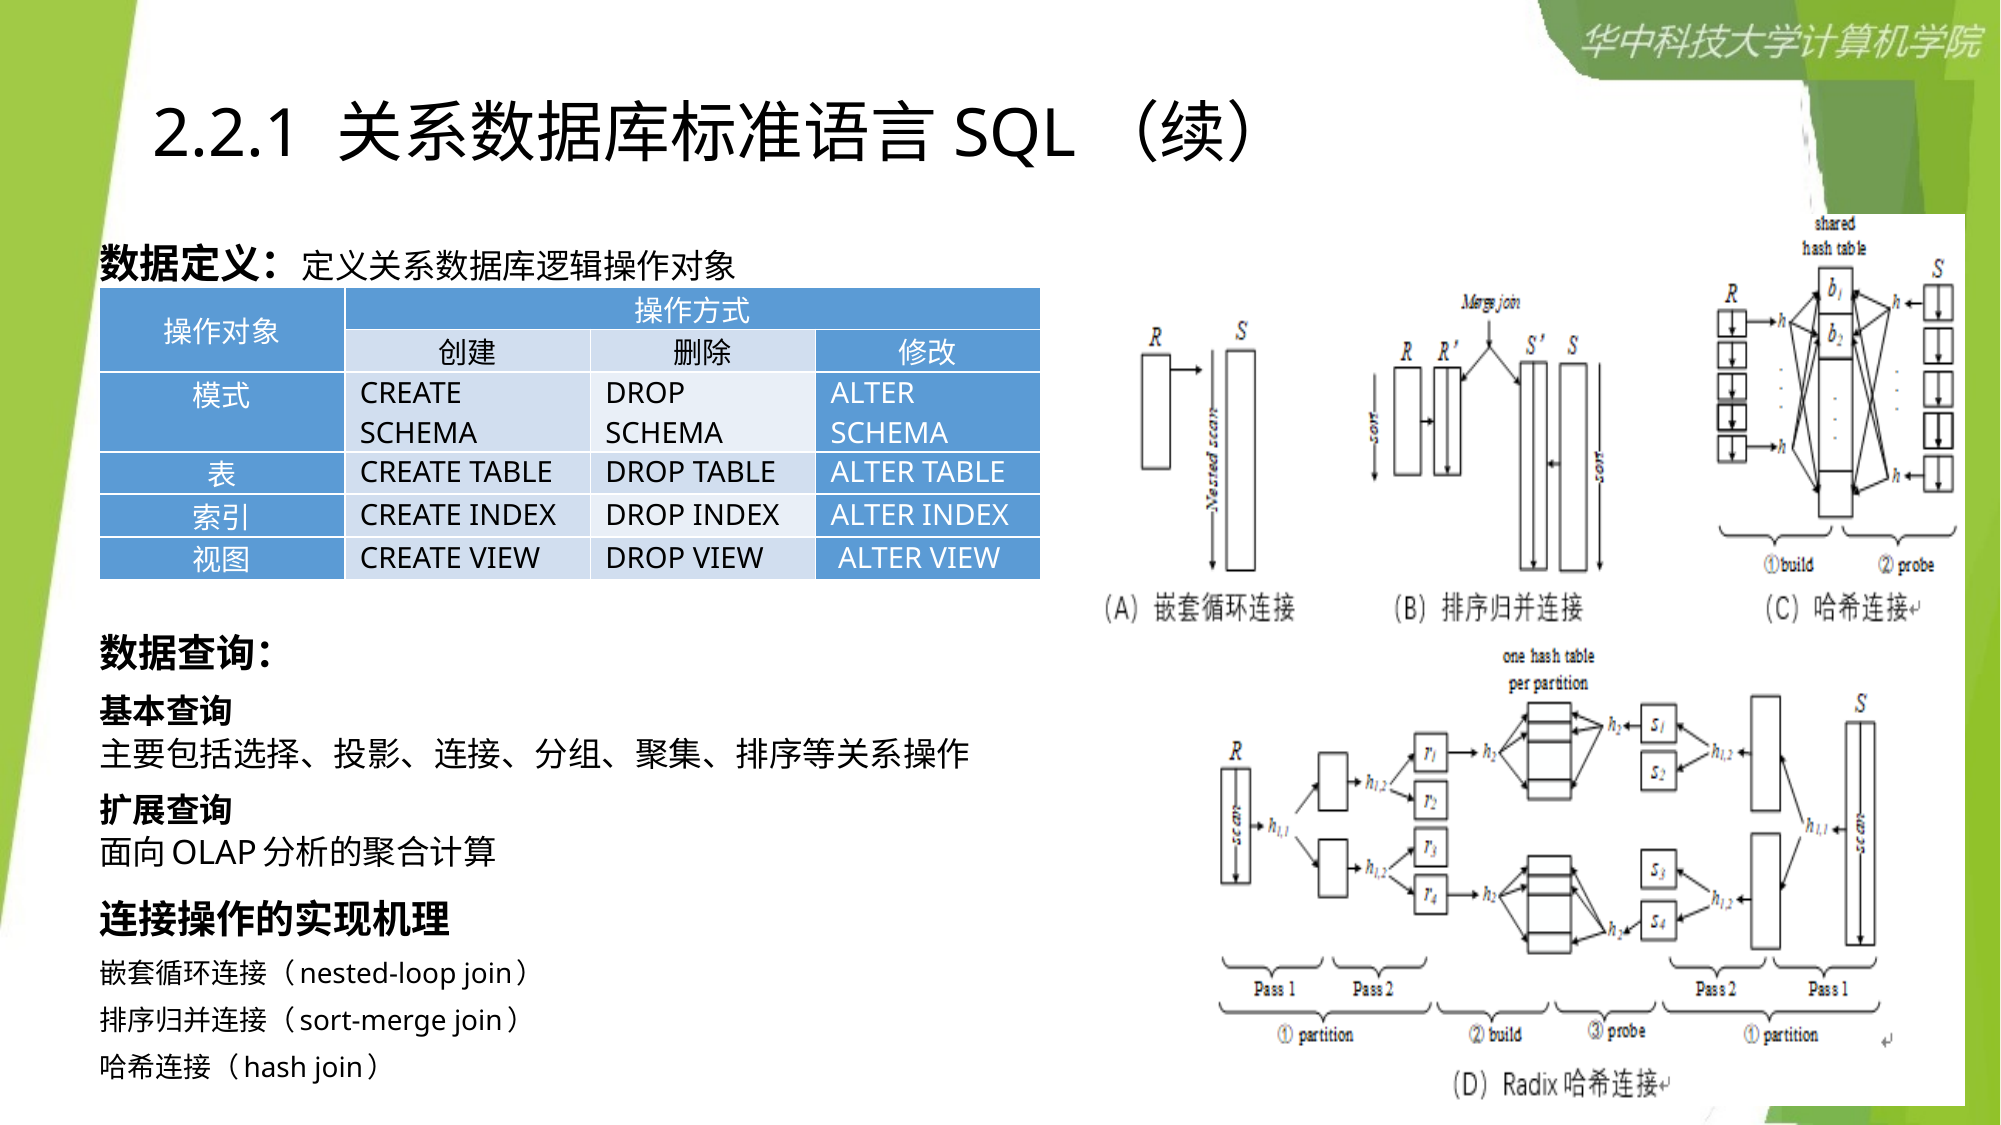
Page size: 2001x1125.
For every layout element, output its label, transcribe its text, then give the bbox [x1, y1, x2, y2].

table_cell CREATE TABLE [346, 453, 590, 493]
table_cell 删除 [591, 330, 815, 371]
table_header 操作对象 [100, 288, 344, 371]
table_cell ALTER INDEX [816, 495, 1040, 536]
table_cell ALTER VIEW [816, 538, 1040, 579]
table_header 操作方式 [346, 288, 1040, 329]
picture [0, 0, 2001, 1125]
table_cell DROP TABLE [591, 453, 815, 493]
table_cell DROP INDEX [591, 495, 815, 536]
table_cell CREATE SCHEMA [346, 373, 590, 451]
table_cell DROP SCHEMA [591, 373, 815, 451]
table_cell 修改 [816, 330, 1040, 371]
table_cell 表 [100, 453, 344, 493]
table_cell 视图 [100, 538, 344, 579]
table_cell 创建 [346, 330, 590, 371]
table_cell ALTER TABLE [816, 453, 1040, 493]
table_cell ALTER SCHEMA [816, 373, 1040, 451]
list 数据定义：定义关系数据库逻辑操作对象 数据查询： 基本查询 主要包括选择、投影、连接、分组、聚集、排序等关系操作 扩展查询 面向OLAP分析的聚合计算 连接操作的实现机理 嵌套循环连接（nested-loop join） 排序归并连接（sort-merge join） 哈希连接（hash join） [84, 221, 1041, 1101]
table_cell CREATE VIEW [346, 538, 590, 579]
table_cell CREATE INDEX [346, 495, 590, 536]
table_cell 索引 [100, 495, 344, 536]
table_cell DROP VIEW [591, 538, 815, 579]
table_cell 模式 [100, 373, 344, 451]
title 2.2.1 关系数据库标准语言SQL（续） [137, 59, 1863, 211]
